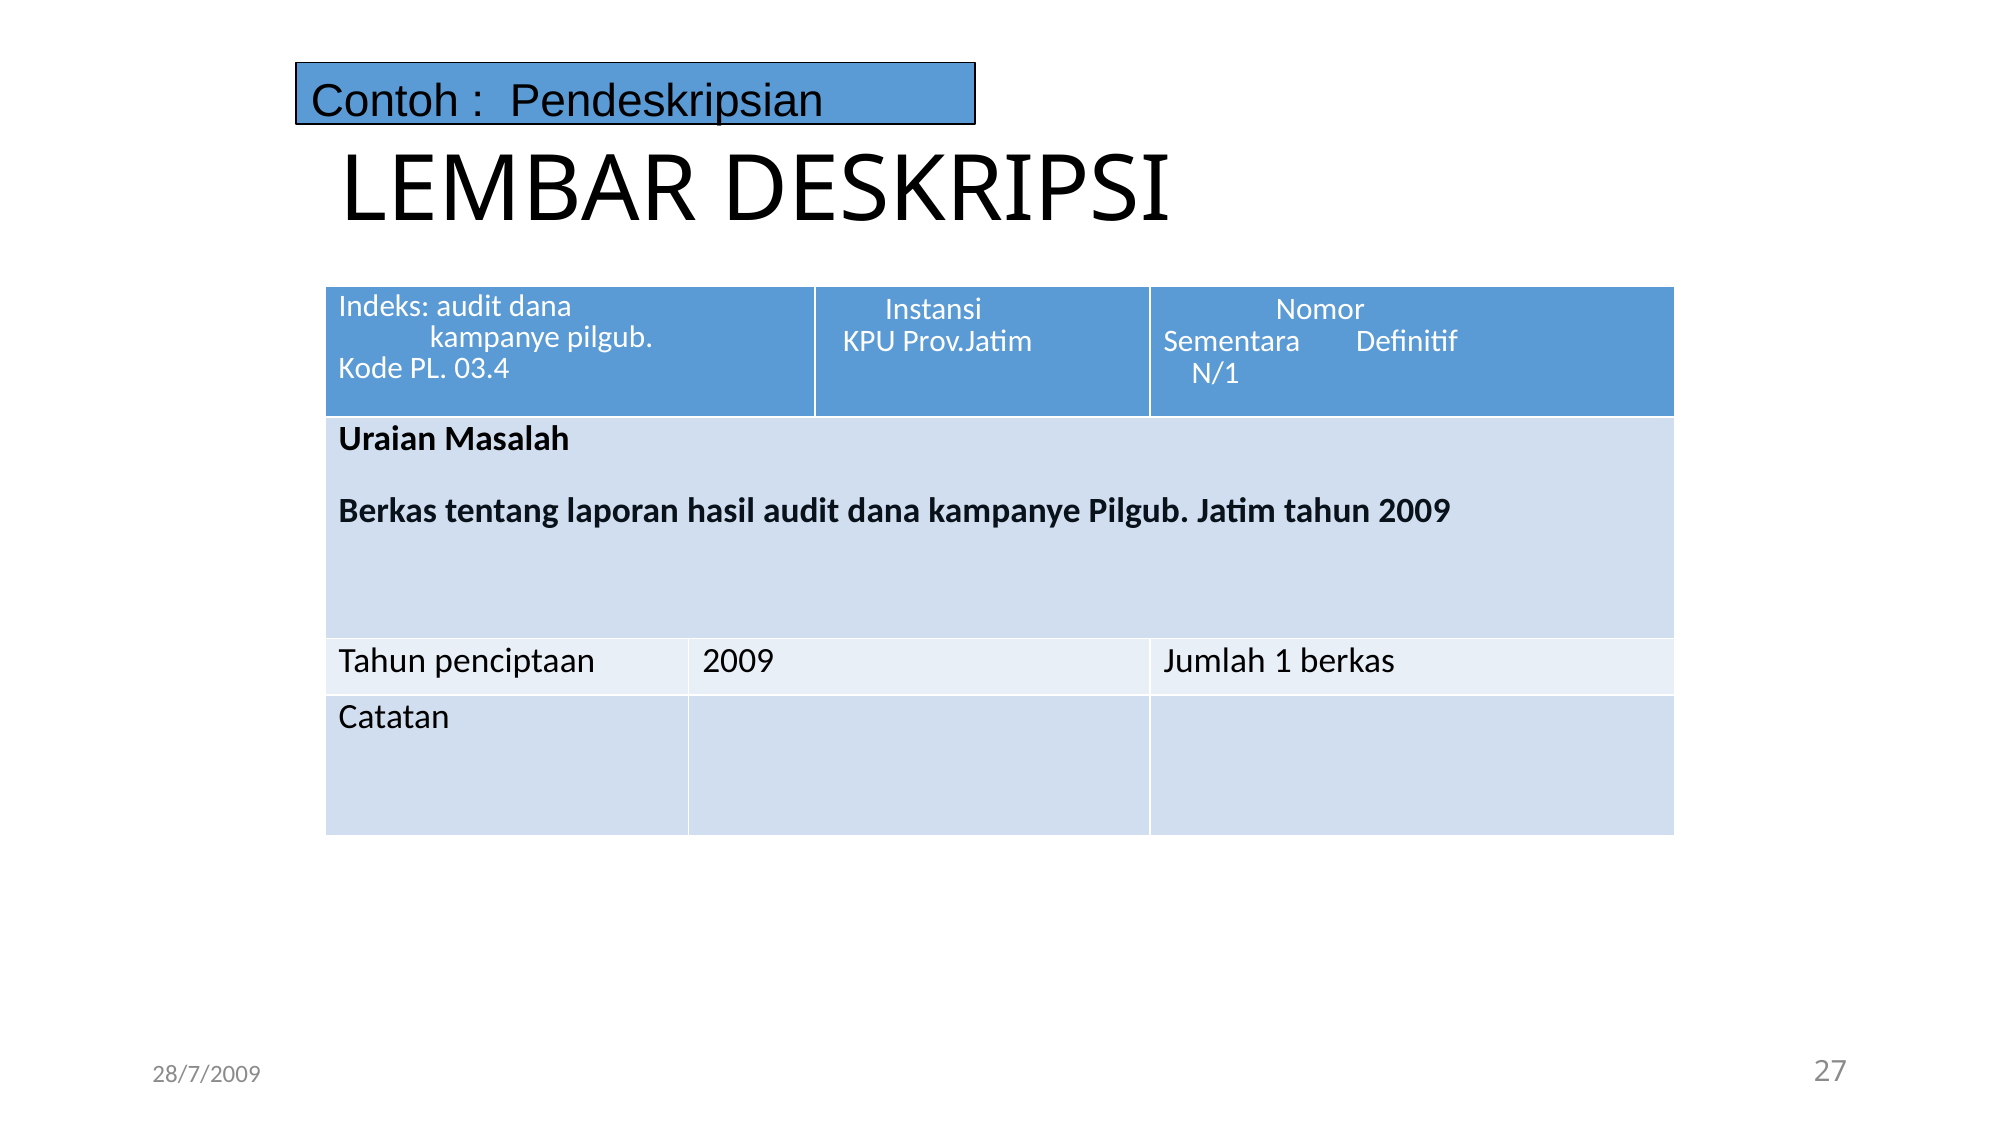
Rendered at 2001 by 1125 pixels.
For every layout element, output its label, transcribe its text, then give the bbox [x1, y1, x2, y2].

slide_number 27 [1412, 1042, 1863, 1103]
table_cell [689, 696, 1149, 835]
table_cell [1151, 696, 1674, 835]
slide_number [137, 1042, 588, 1103]
table_cell Tahun penciptaan [326, 639, 688, 694]
table_cell Jumlah 1 berkas [1151, 639, 1674, 694]
table_header Nomor Sementara Definitif N/1 [1151, 287, 1674, 416]
table_cell Catatan [326, 696, 688, 835]
table_cell Uraian Masalah Berkas tentang laporan hasil audit dana kampanye Pilgub. Jatim tahun 2009 [326, 418, 1674, 638]
table_cell 2009 [689, 639, 1149, 694]
table_header Instansi KPU Prov.Jatim [816, 287, 1149, 416]
text_box Contoh : Pendeskripsian [296, 62, 975, 124]
table_header Indeks: audit dana kampanye pilgub. Kode PL. 03.4 [326, 287, 814, 416]
title LEMBAR DESKRIPSI [324, 127, 1675, 255]
